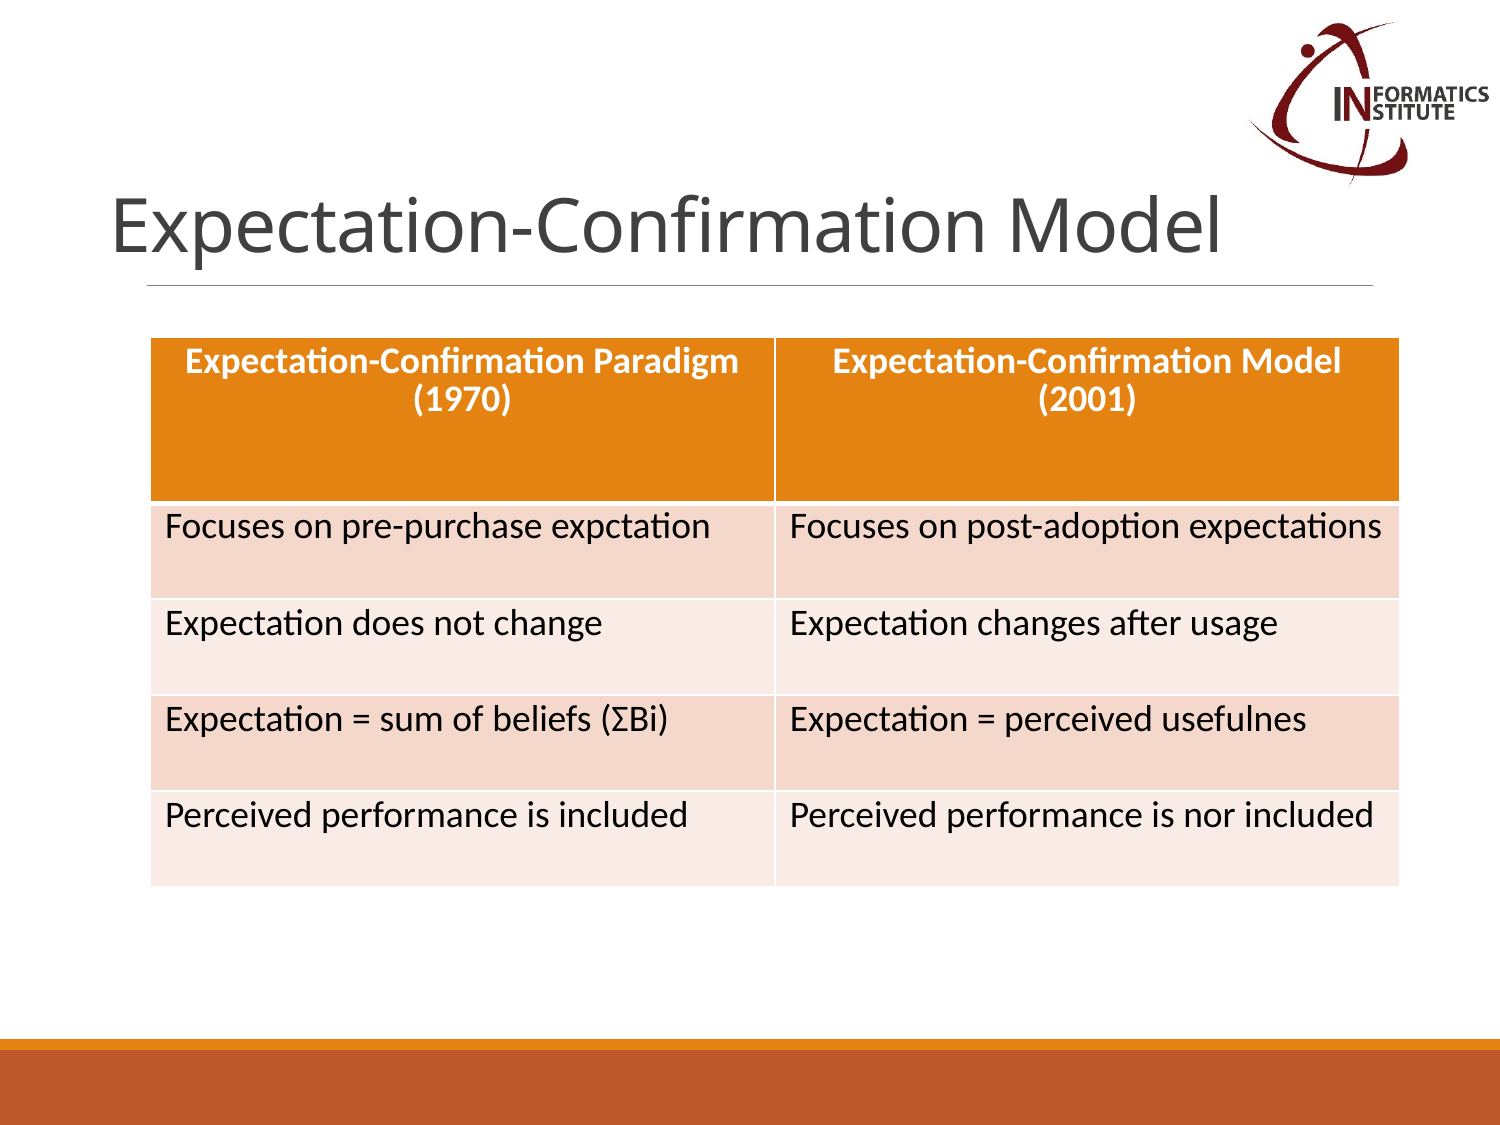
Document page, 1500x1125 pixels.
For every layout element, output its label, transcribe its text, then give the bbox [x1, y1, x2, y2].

table_cell Expectation = perceived usefulnes [776, 696, 1399, 790]
table_header Expectation-Confirmation Paradigm (1970) [151, 338, 774, 501]
table_header Expectation-Confirmation Model (2001) [776, 338, 1399, 501]
picture [1219, 0, 1500, 190]
table_cell Perceived performance is nor included [776, 792, 1399, 886]
table_cell Focuses on post-adoption expectations [776, 506, 1399, 598]
title Expectation-Confirmation Model [75, 115, 1425, 275]
table_cell Expectation changes after usage [776, 600, 1399, 694]
table_cell Expectation = sum of beliefs (ΣBi) [151, 696, 774, 790]
table_cell Focuses on pre-purchase expctation [151, 506, 774, 598]
table_cell Perceived performance is included [151, 792, 774, 886]
table_cell Expectation does not change [151, 600, 774, 694]
